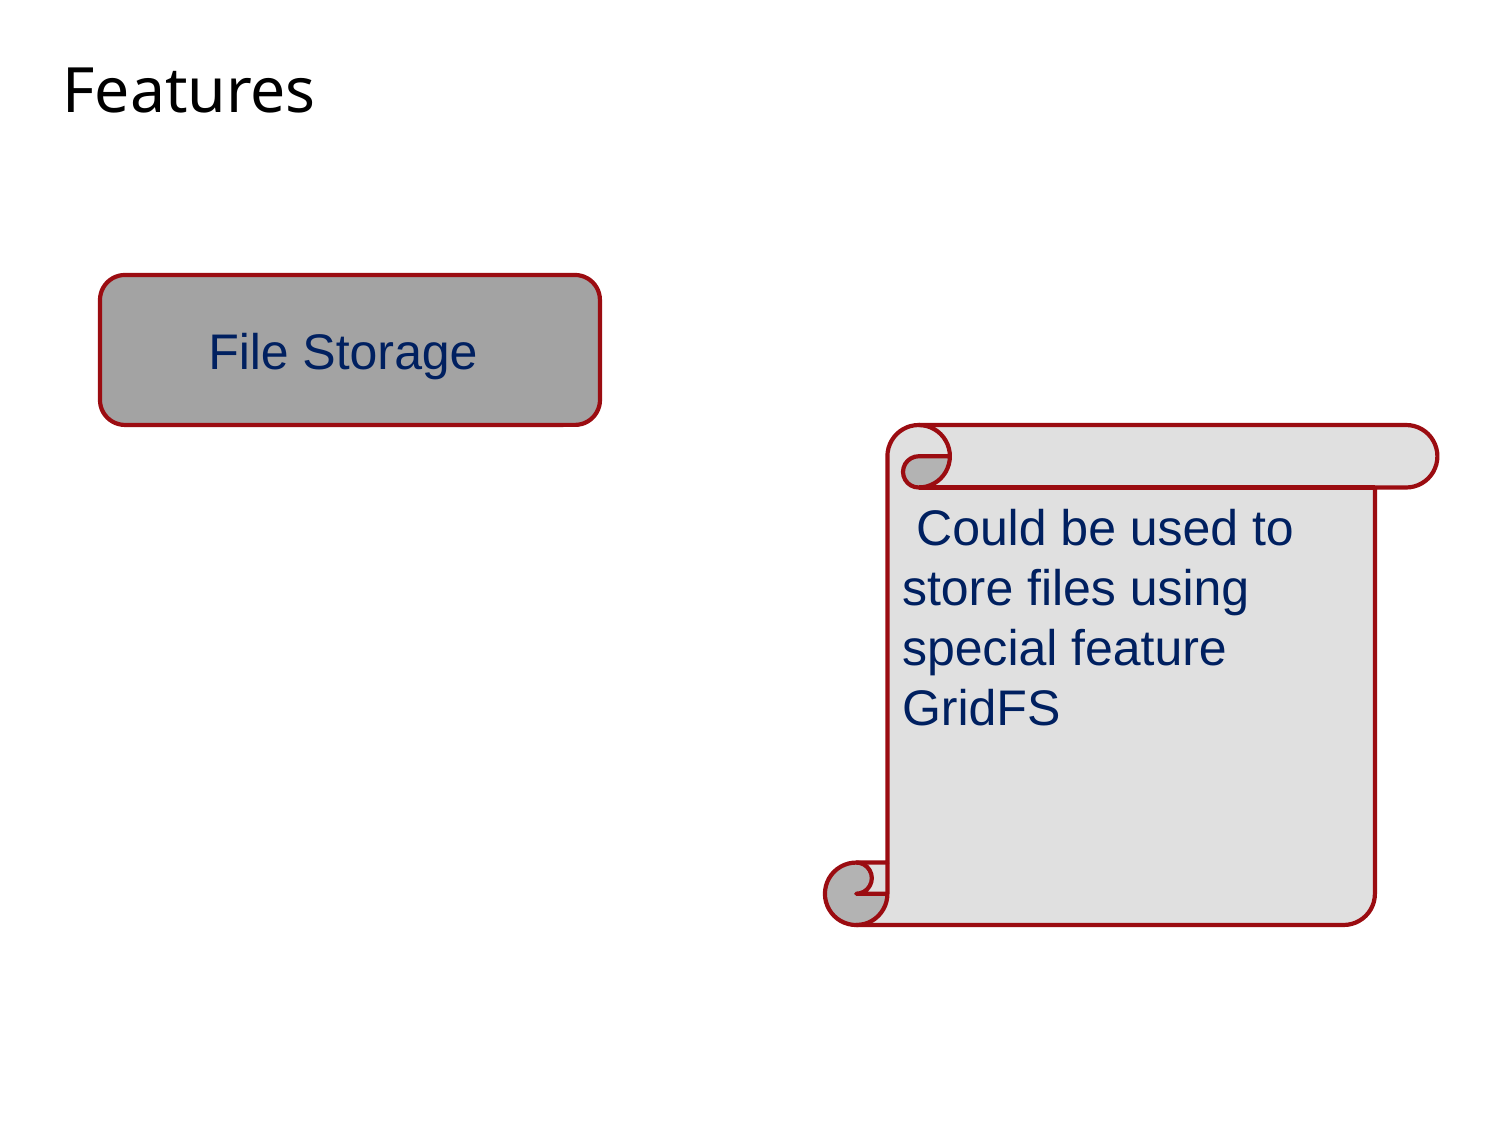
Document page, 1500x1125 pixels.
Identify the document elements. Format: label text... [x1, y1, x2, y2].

text_box File Storage [97, 272, 603, 428]
text_box Could be used to store files using special feature GridFS [822, 422, 1440, 928]
title Features [62, 50, 1413, 150]
